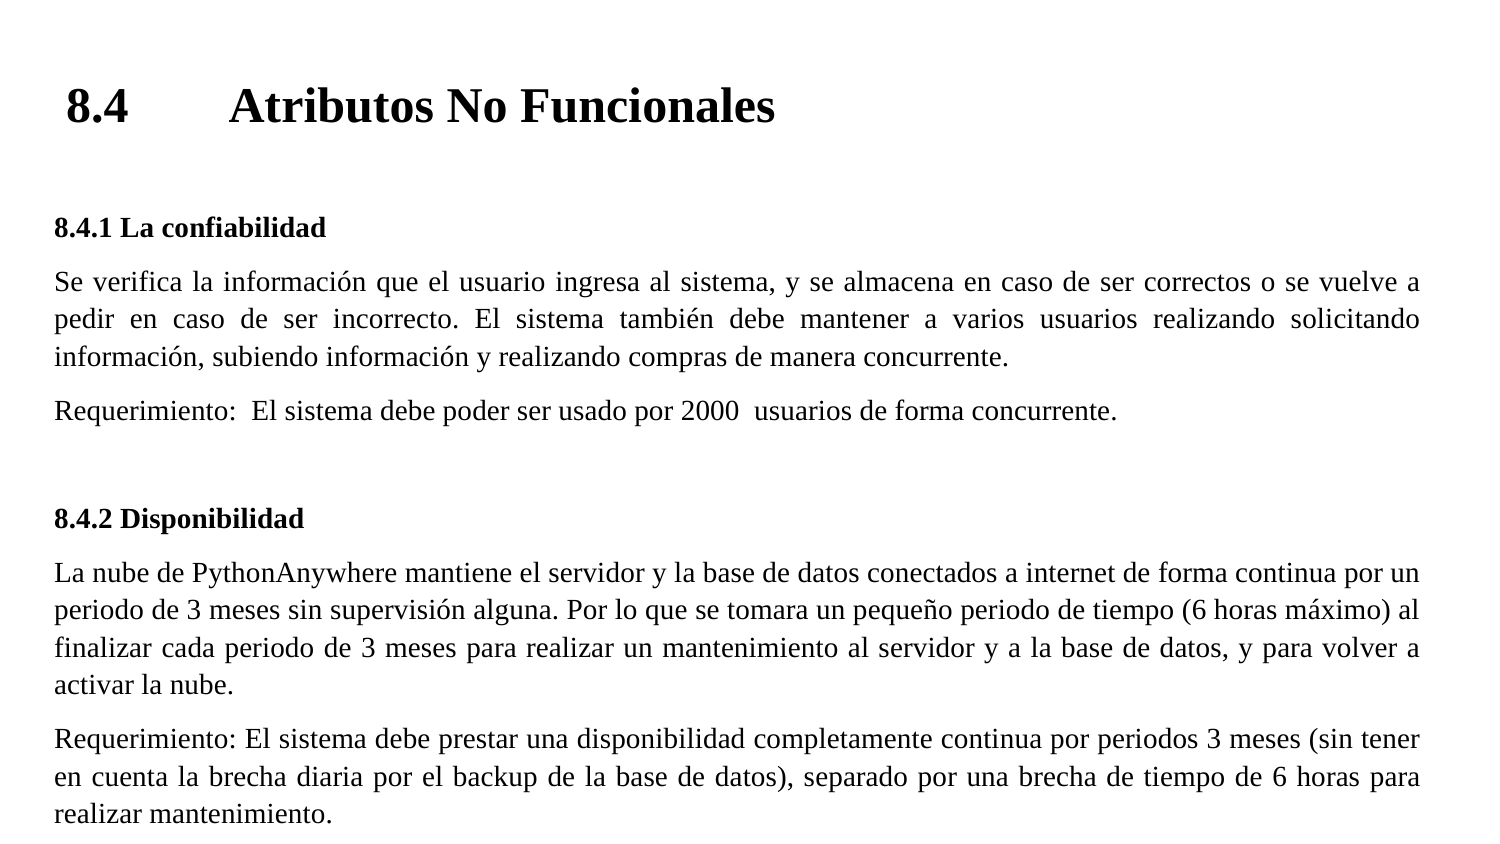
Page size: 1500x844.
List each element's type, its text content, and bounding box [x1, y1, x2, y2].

list 8.4.1 La confiabilidad Se verifica la información que el usuario ingresa al sistema, y se almacena en caso de ser correctos o se vuelve a pedir en caso de ser incorrecto. El sistema también debe mantener a varios usuarios realizando solicitando información, subiendo información y realizando compras de manera concurrente. Requerimiento: El sistema debe poder ser usado por 2000 usuarios de forma concurrente. 8.4.2 Disponibilidad La nube de PythonAnywhere mantiene el servidor y la base de datos conectados a internet de forma continua por un periodo de 3 meses sin supervisión alguna. Por lo que se tomara un pequeño periodo de tiempo (6 horas máximo) al finalizar cada periodo de 3 meses para realizar un mantenimiento al servidor y a la base de datos, y para volver a activar la nube. Requerimiento: El sistema debe prestar una disponibilidad completamente continua por periodos 3 meses (sin tener en cuenta la brecha diaria por el backup de la base de datos), separado por una brecha de tiempo de 6 horas para realizar mantenimiento. [39, 190, 1437, 752]
title 8.4 Atributos No Funcionales [51, 48, 1449, 142]
